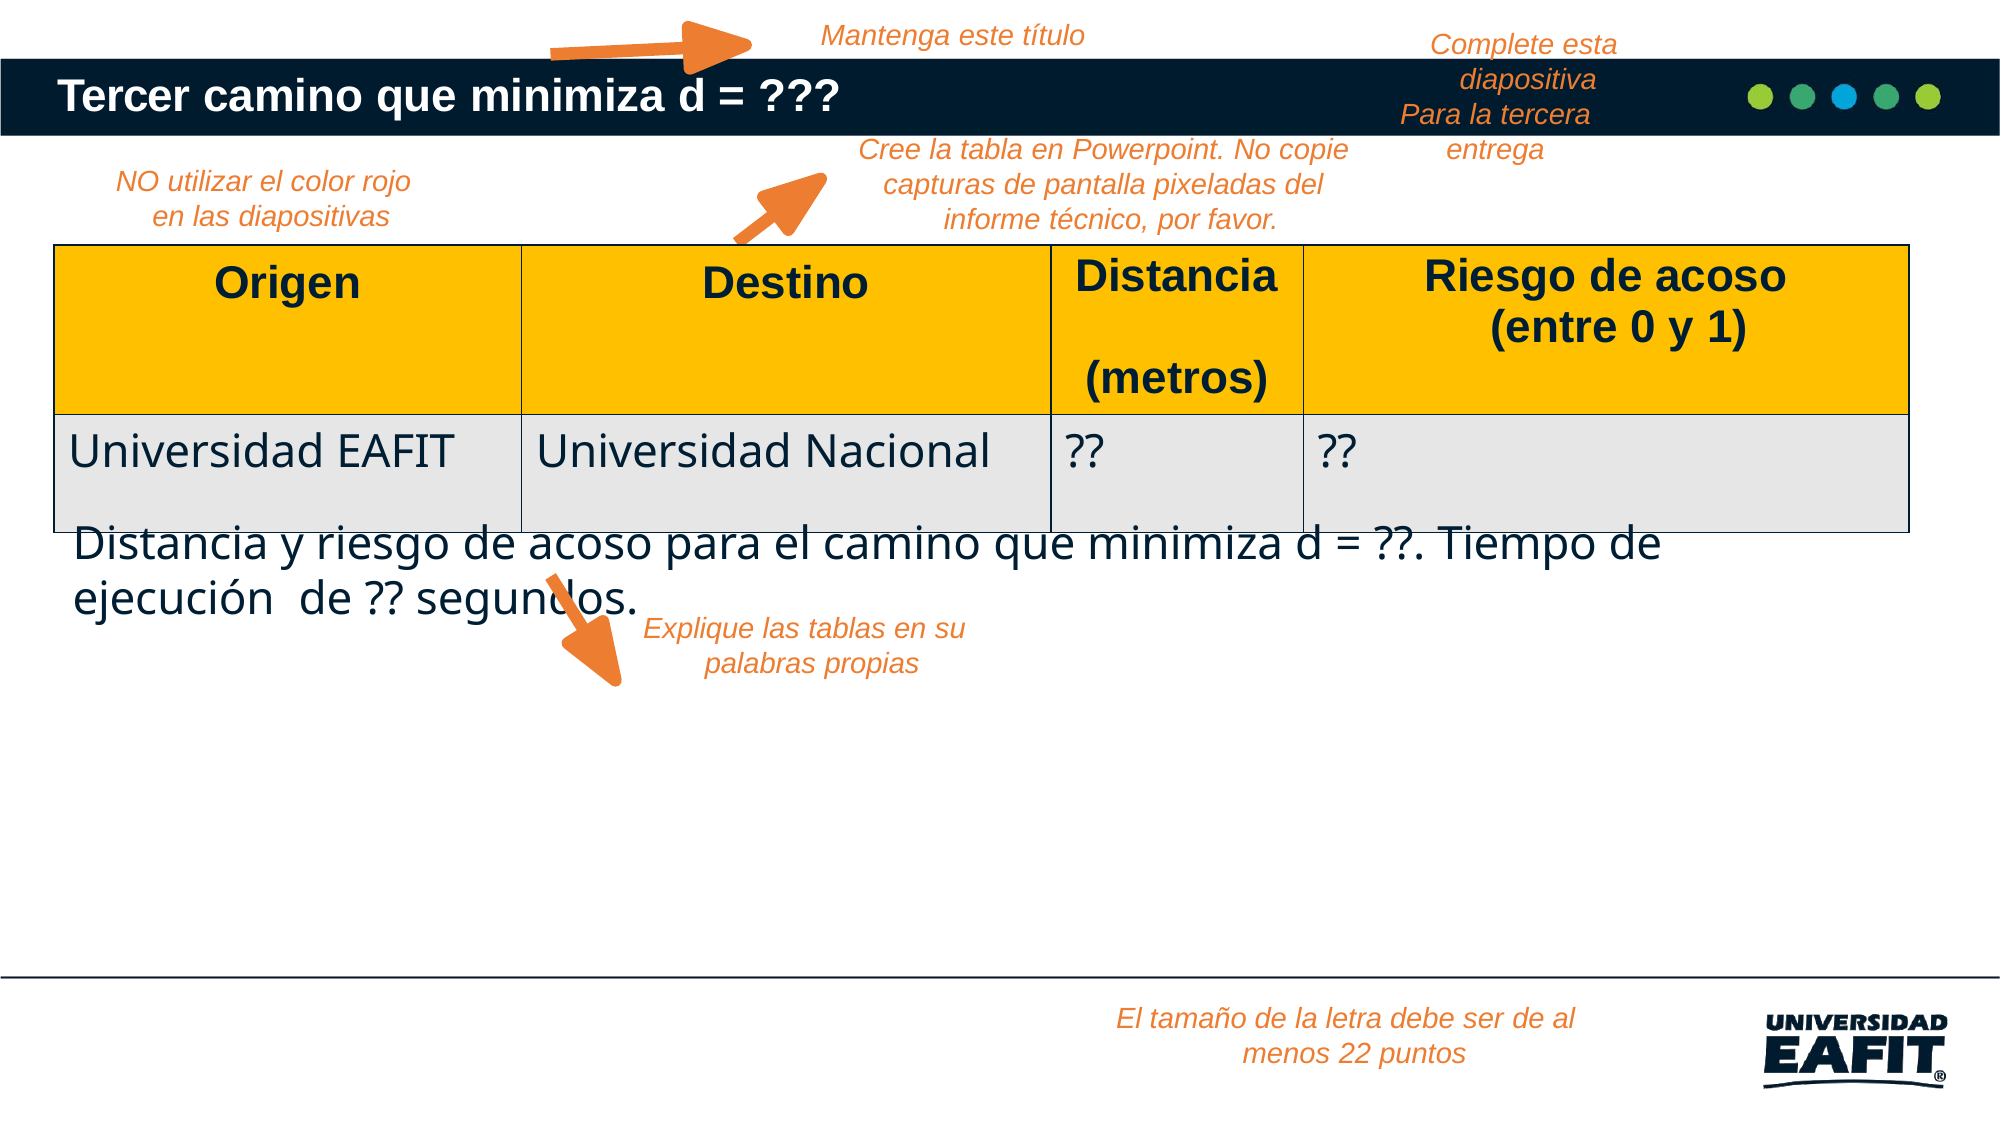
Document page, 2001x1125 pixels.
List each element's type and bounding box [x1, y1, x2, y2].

text_box [0, 0, 2000, 1125]
text_box [543, 569, 622, 688]
text_box [730, 172, 828, 250]
